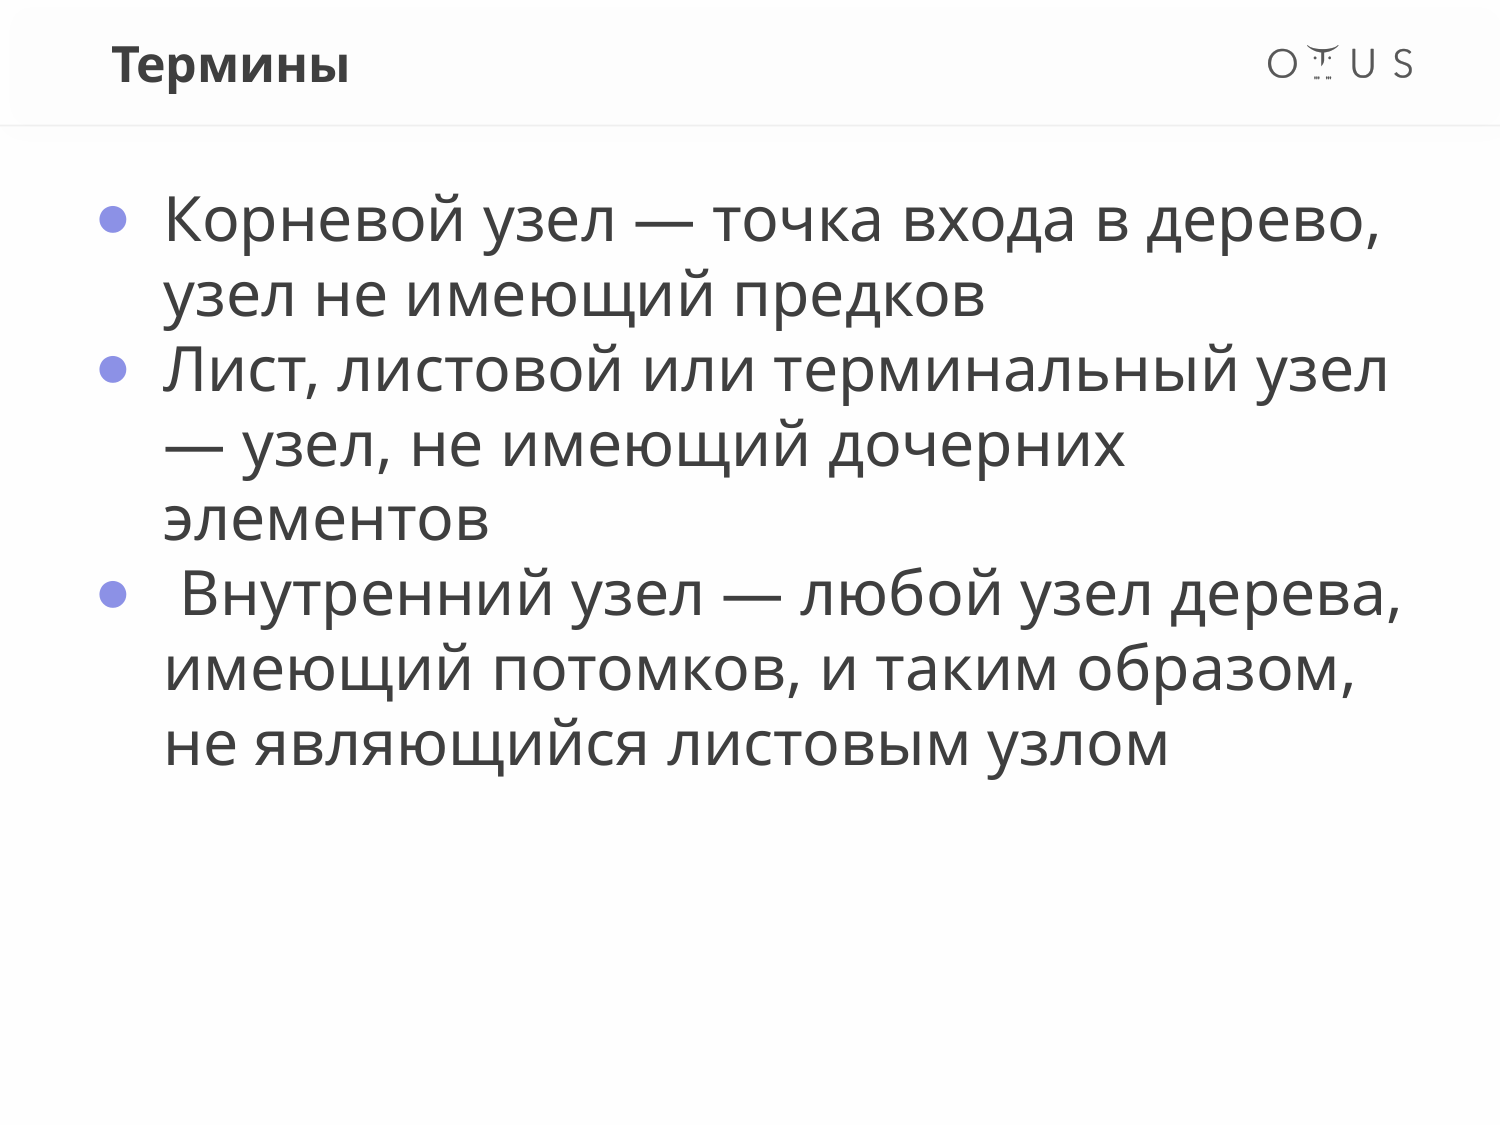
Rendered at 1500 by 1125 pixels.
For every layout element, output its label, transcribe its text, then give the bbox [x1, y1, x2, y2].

picture [1268, 45, 1412, 80]
title Термины [88, 38, 1174, 88]
list Корневой узел — точка входа в дерево, узел не имеющий предков Лист, листовой или терминальный узел — узел, не имеющий дочерних элементов Внутренний узел — любой узел дерева, имеющий потомков, и таким образом, не являющийся листовым узлом [88, 178, 1412, 1071]
